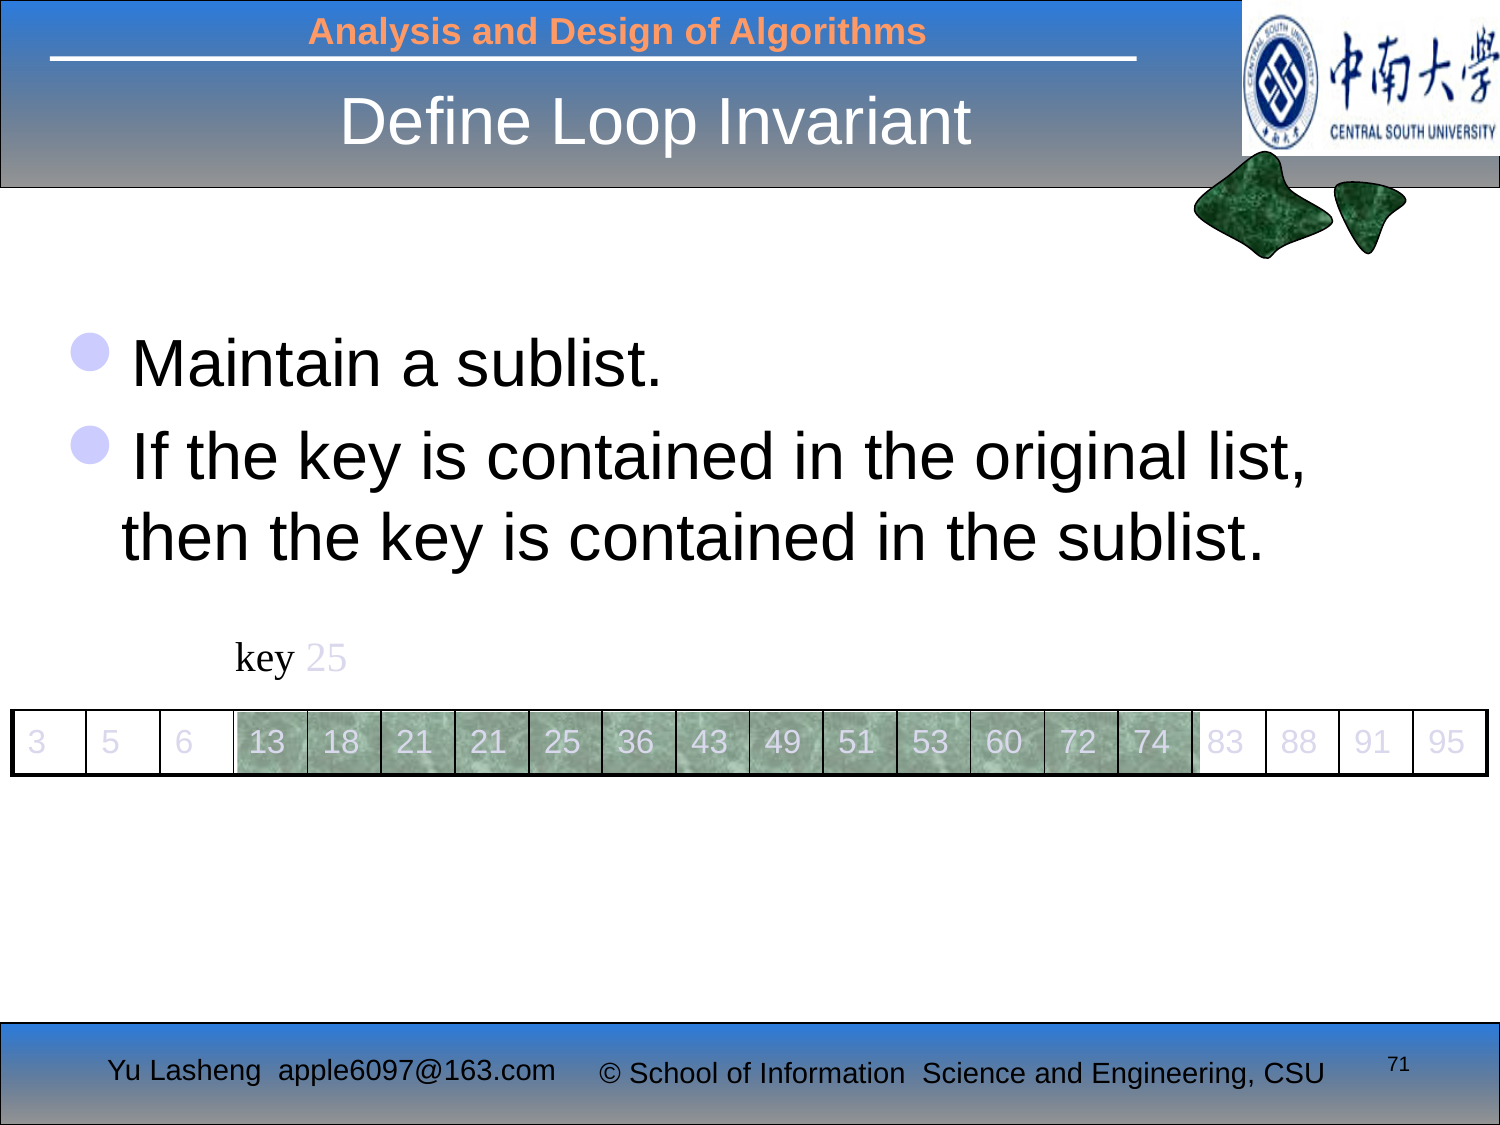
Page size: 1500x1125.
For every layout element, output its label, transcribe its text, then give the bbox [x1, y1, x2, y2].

table_header 72 [1045, 711, 1117, 773]
text_box key 25 [220, 622, 363, 688]
table_header 60 [971, 711, 1044, 773]
table_header 43 [677, 711, 749, 773]
table_header 21 [382, 711, 454, 773]
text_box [1199, 160, 1402, 263]
table_header 51 [824, 711, 896, 773]
table_header 91 [1340, 711, 1412, 773]
table_header 6 [161, 711, 233, 773]
table_header 95 [1414, 711, 1485, 773]
slide_number 71 [1293, 1042, 1426, 1118]
table_header 83 [1193, 711, 1265, 773]
table_header 25 [530, 711, 601, 773]
table_header 88 [1267, 711, 1338, 773]
picture [1242, 0, 1500, 156]
table_header 53 [898, 711, 970, 773]
table_header 5 [87, 711, 159, 773]
table_header 13 [234, 711, 307, 773]
table_header 21 [456, 711, 528, 773]
table_header 36 [603, 711, 675, 773]
table_header 74 [1119, 711, 1191, 773]
table_header 3 [15, 711, 85, 773]
table_header 18 [308, 711, 380, 773]
title Define Loop Invariant [70, 58, 1243, 178]
list Maintain a sublist. If the key is contained in the original list, then the key is contained in the sublist. [49, 312, 1363, 588]
picture [1251, 153, 1276, 160]
table_header 49 [750, 711, 822, 773]
